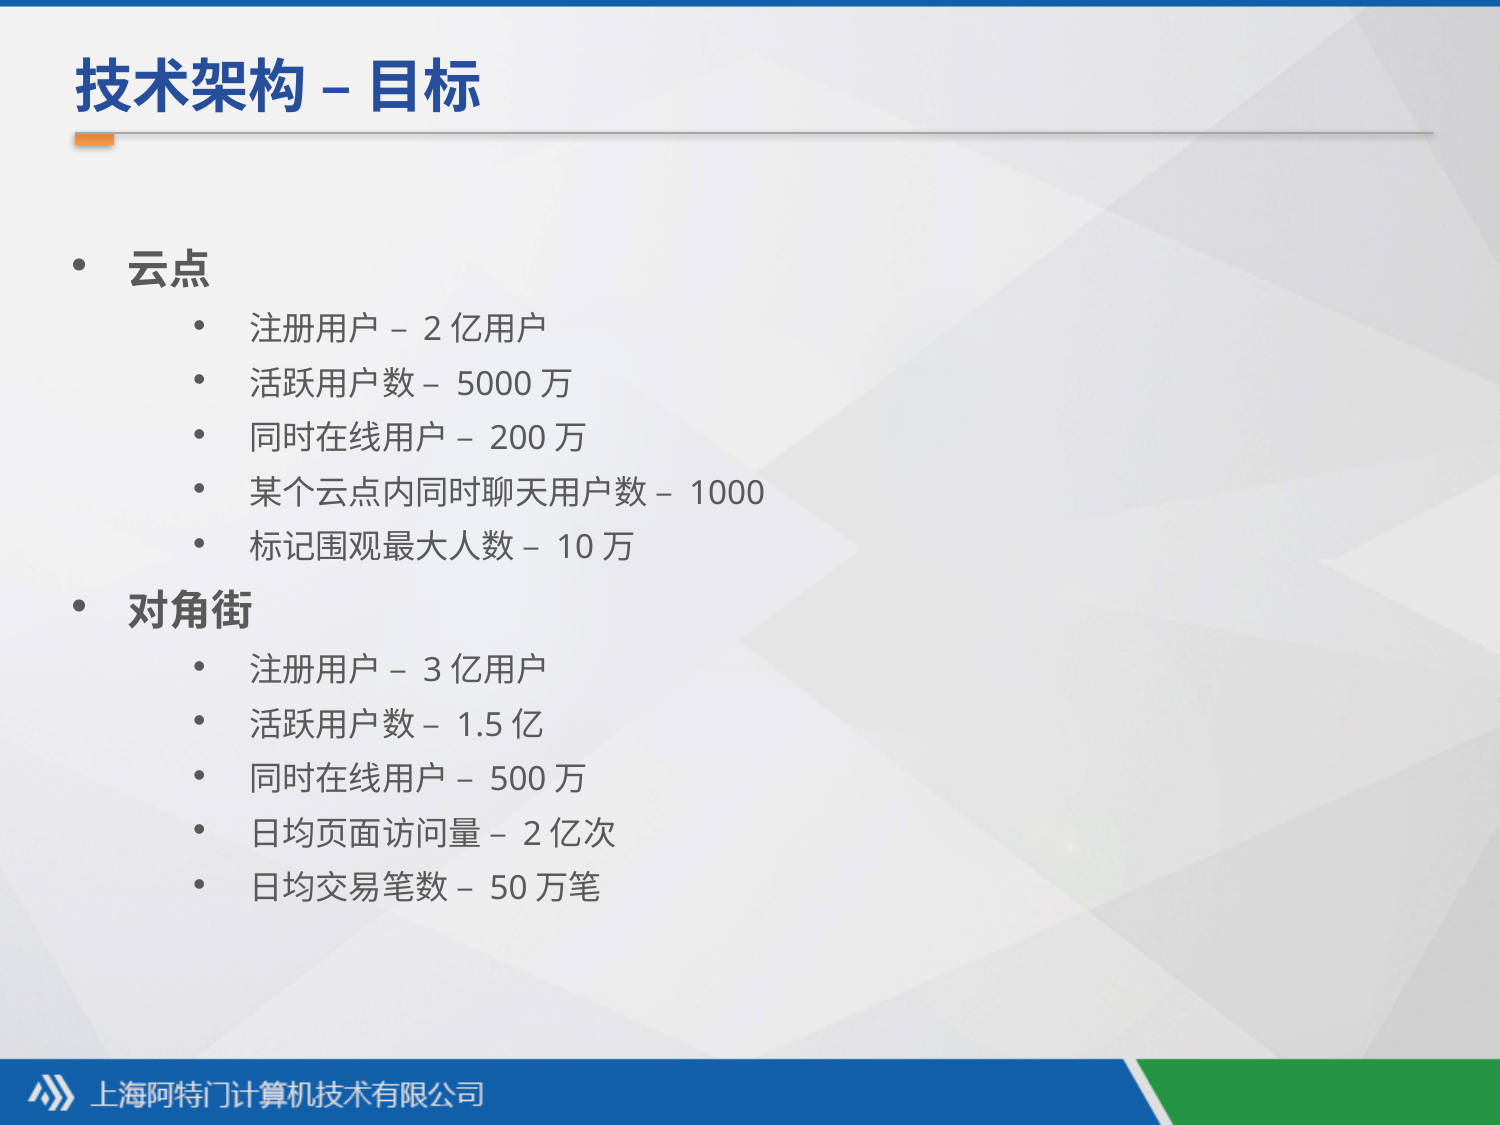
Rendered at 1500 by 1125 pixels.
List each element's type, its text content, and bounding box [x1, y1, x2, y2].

text_box 云点 注册用户 – 2亿用户 活跃用户数 – 5000万 同时在线用户 – 200万 某个云点内同时聊天用户数 – 1000 标记围观最大人数 – 10万 对角街 注册用户 – 3亿用户 活跃用户数 – 1.5亿 同时在线用户 – 500万 日均页面访问量 – 2亿次 日均交易笔数 – 50万笔 [56, 225, 1221, 935]
picture [0, 0, 1500, 1125]
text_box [74, 132, 1435, 146]
text_box 技术架构 – 目标 [59, 41, 917, 127]
